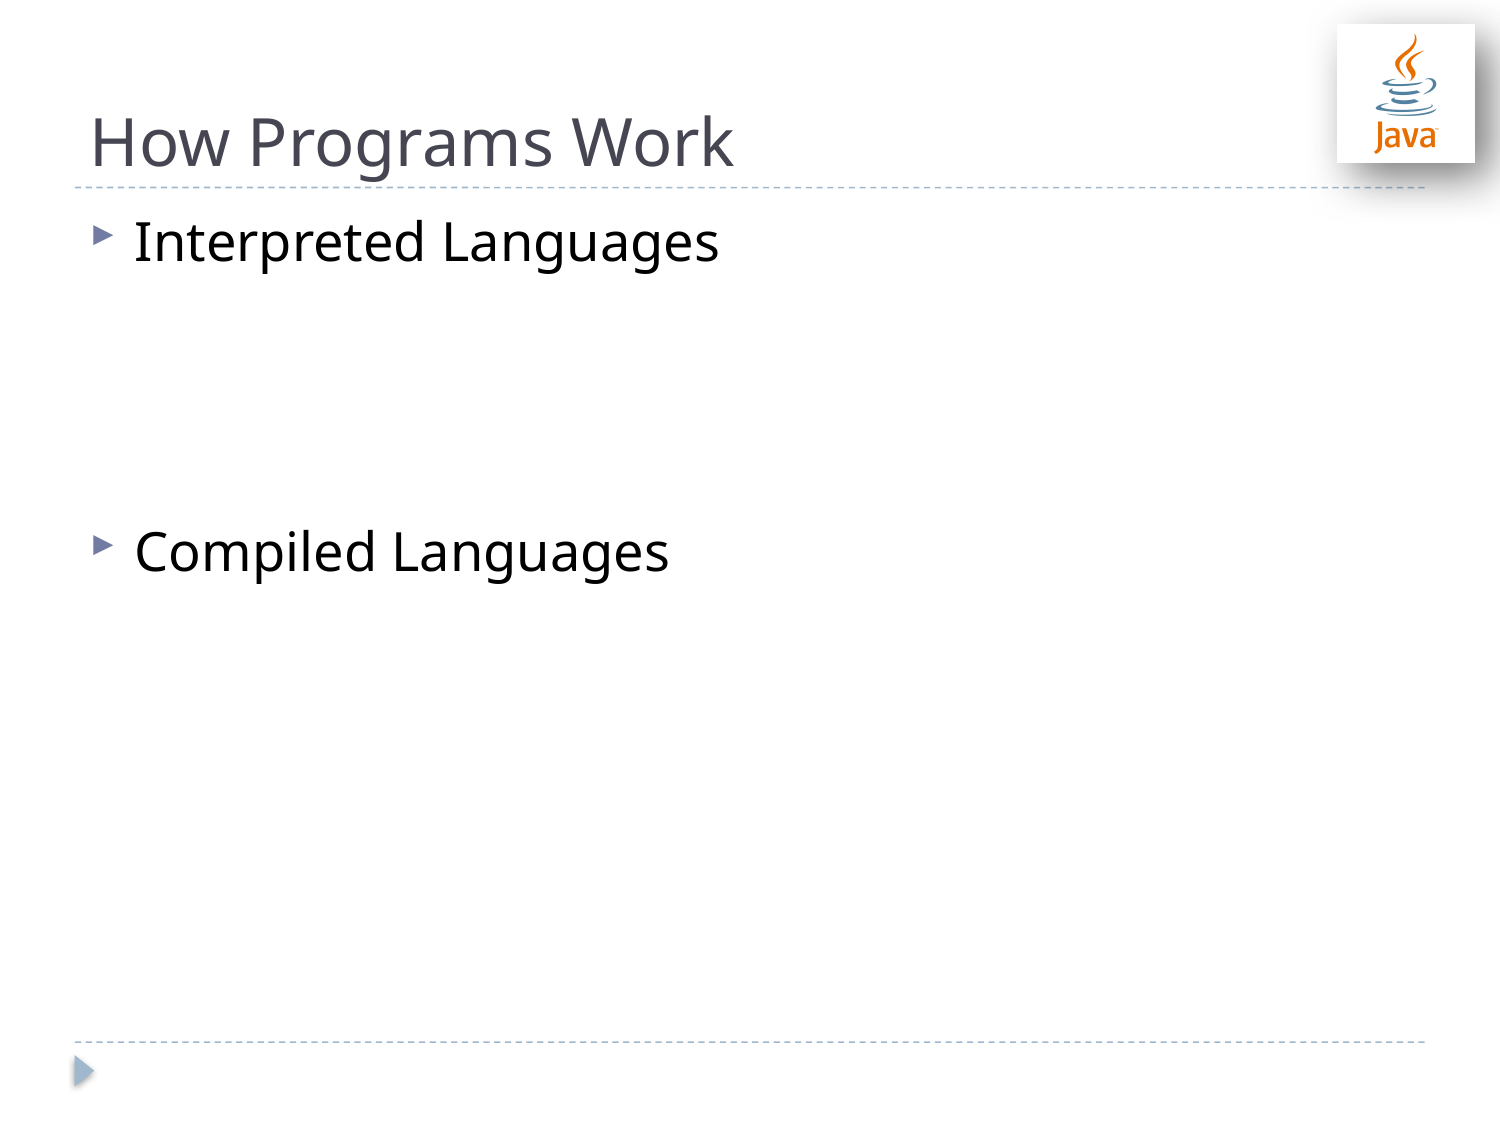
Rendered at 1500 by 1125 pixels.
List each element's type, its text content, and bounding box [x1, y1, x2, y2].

list Interpreted Languages Compiled Languages [75, 200, 1425, 1010]
picture [1337, 24, 1475, 163]
title How Programs Work [75, 24, 1313, 188]
